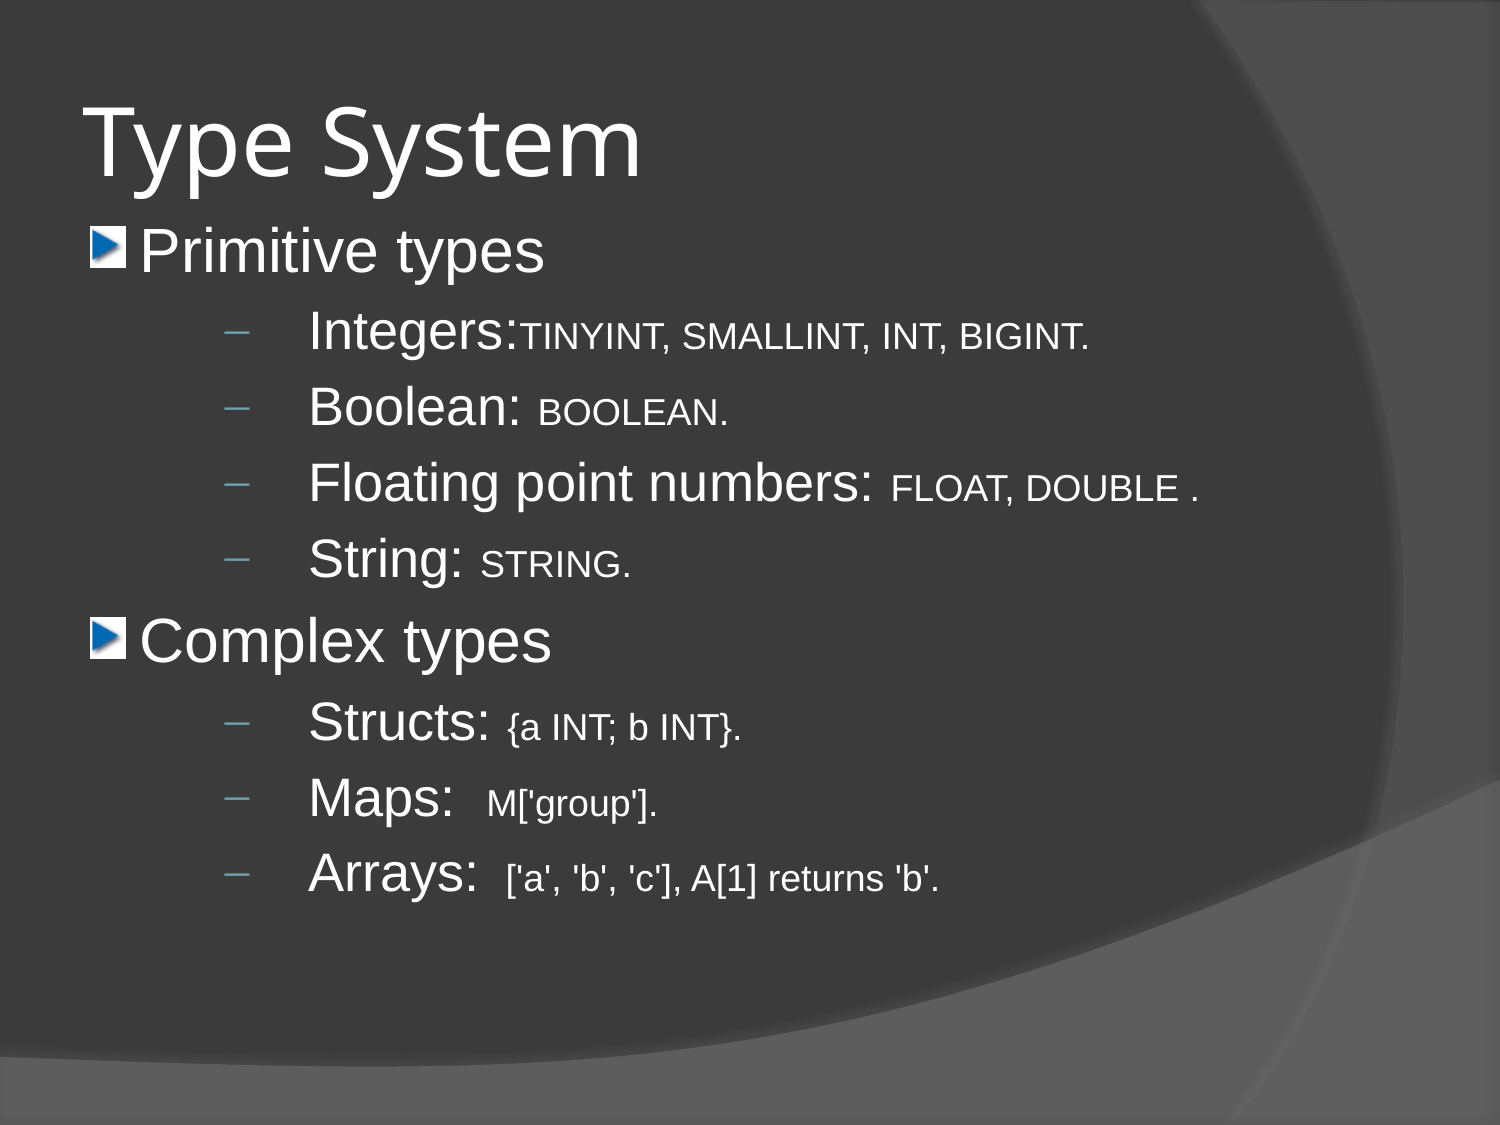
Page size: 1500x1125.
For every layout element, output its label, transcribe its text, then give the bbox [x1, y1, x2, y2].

picture [90, 226, 126, 268]
list Primitive types Integers:TINYINT, SMALLINT, INT, BIGINT. Boolean: BOOLEAN. Floating point numbers: FLOAT, DOUBLE . String: STRING. Complex types Structs: {a INT; b INT}. Maps: M['group']. Arrays: ['a', 'b', 'c'], A[1] returns 'b'. [74, 202, 1425, 987]
picture [90, 617, 126, 659]
title Type System [74, 20, 1425, 202]
